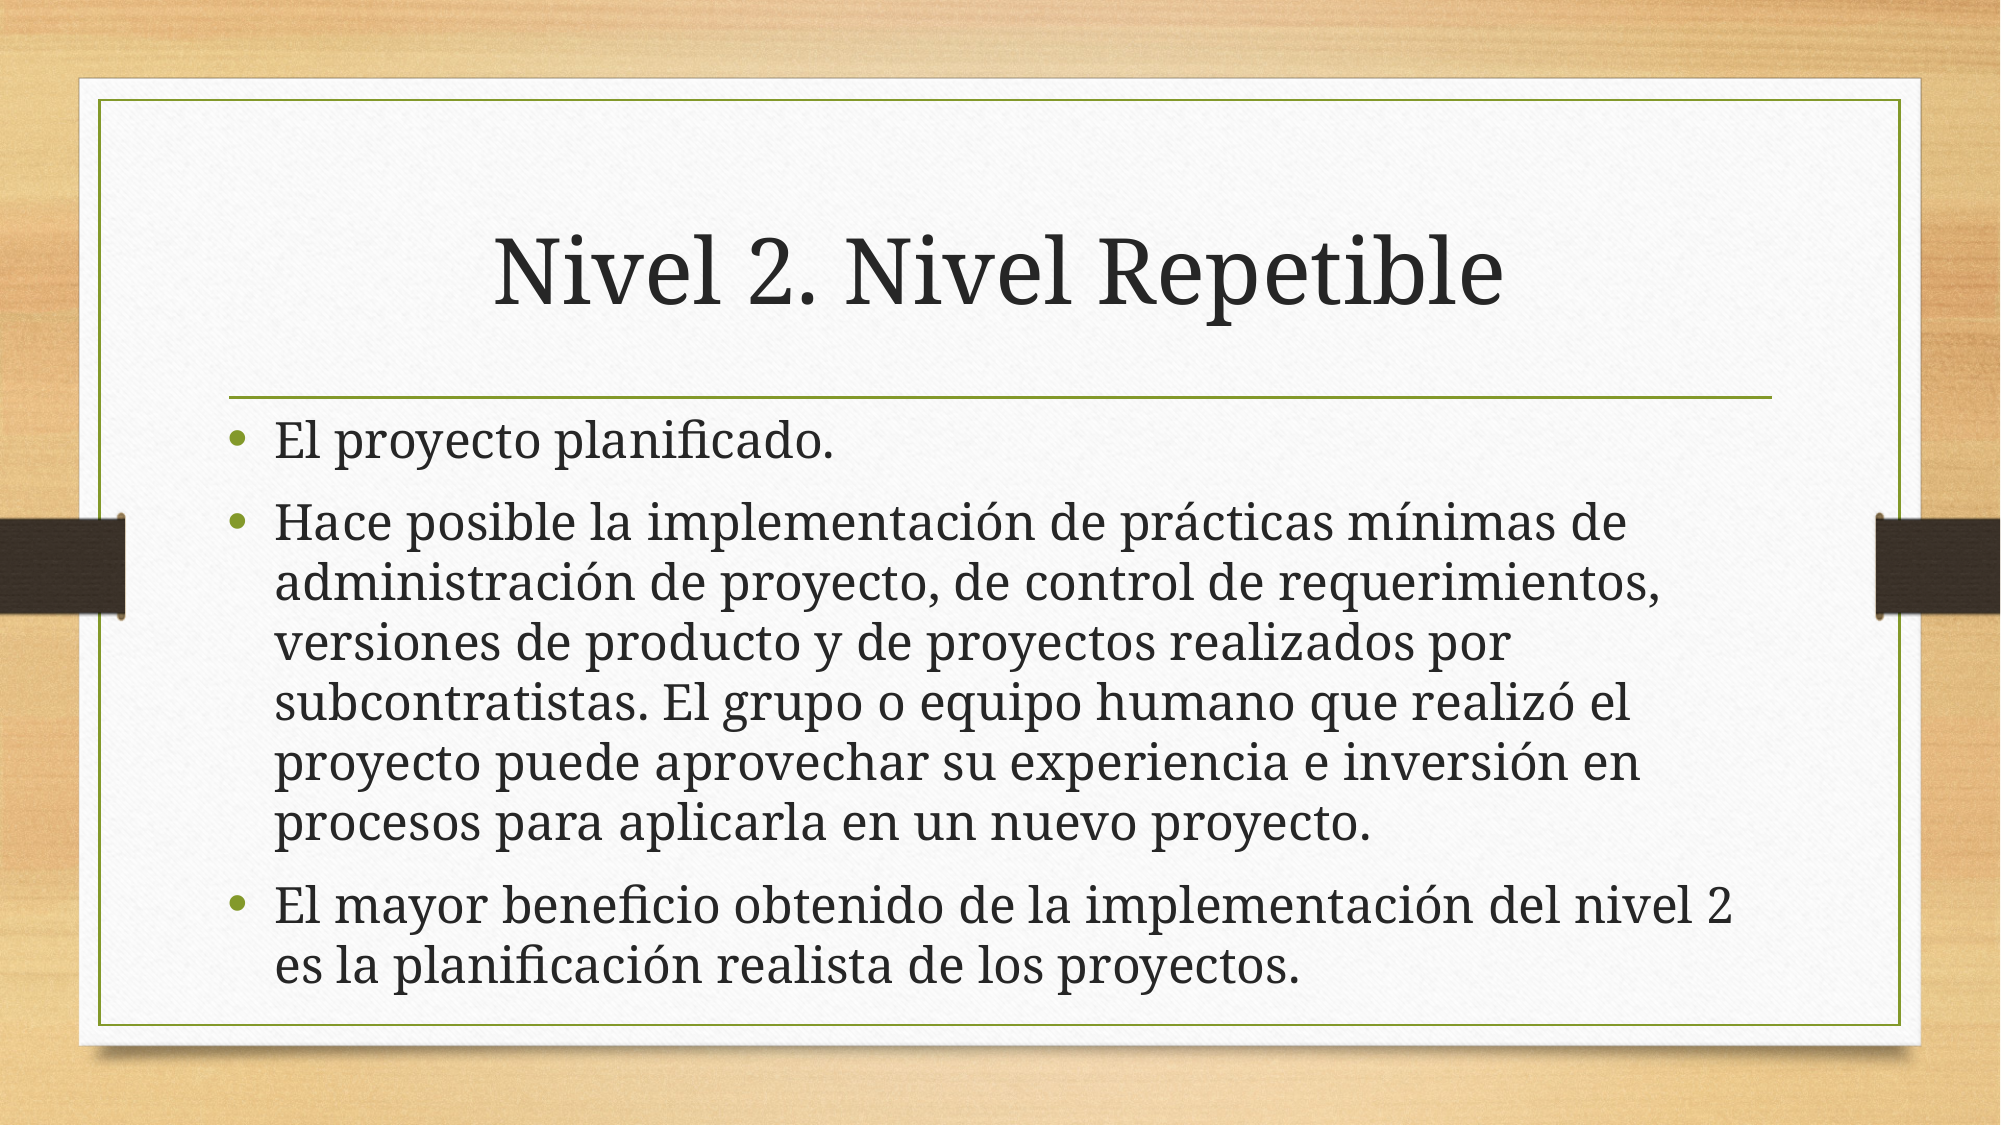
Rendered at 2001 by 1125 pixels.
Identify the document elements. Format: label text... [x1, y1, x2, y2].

list El proyecto planificado. Hace posible la implementación de prácticas mínimas de administración de proyecto, de control de requerimientos, versiones de producto y de proyectos realizados por subcontratistas. El grupo o equipo humano que realizó el proyecto puede aprovechar su experiencia e inversión en procesos para aplicarla en un nuevo proyecto. El mayor beneficio obtenido de la implementación del nivel 2 es la planificación realista de los proyectos. [212, 400, 1788, 964]
title Nivel 2. Nivel Repetible [212, 161, 1788, 375]
picture [0, 0, 2001, 1125]
